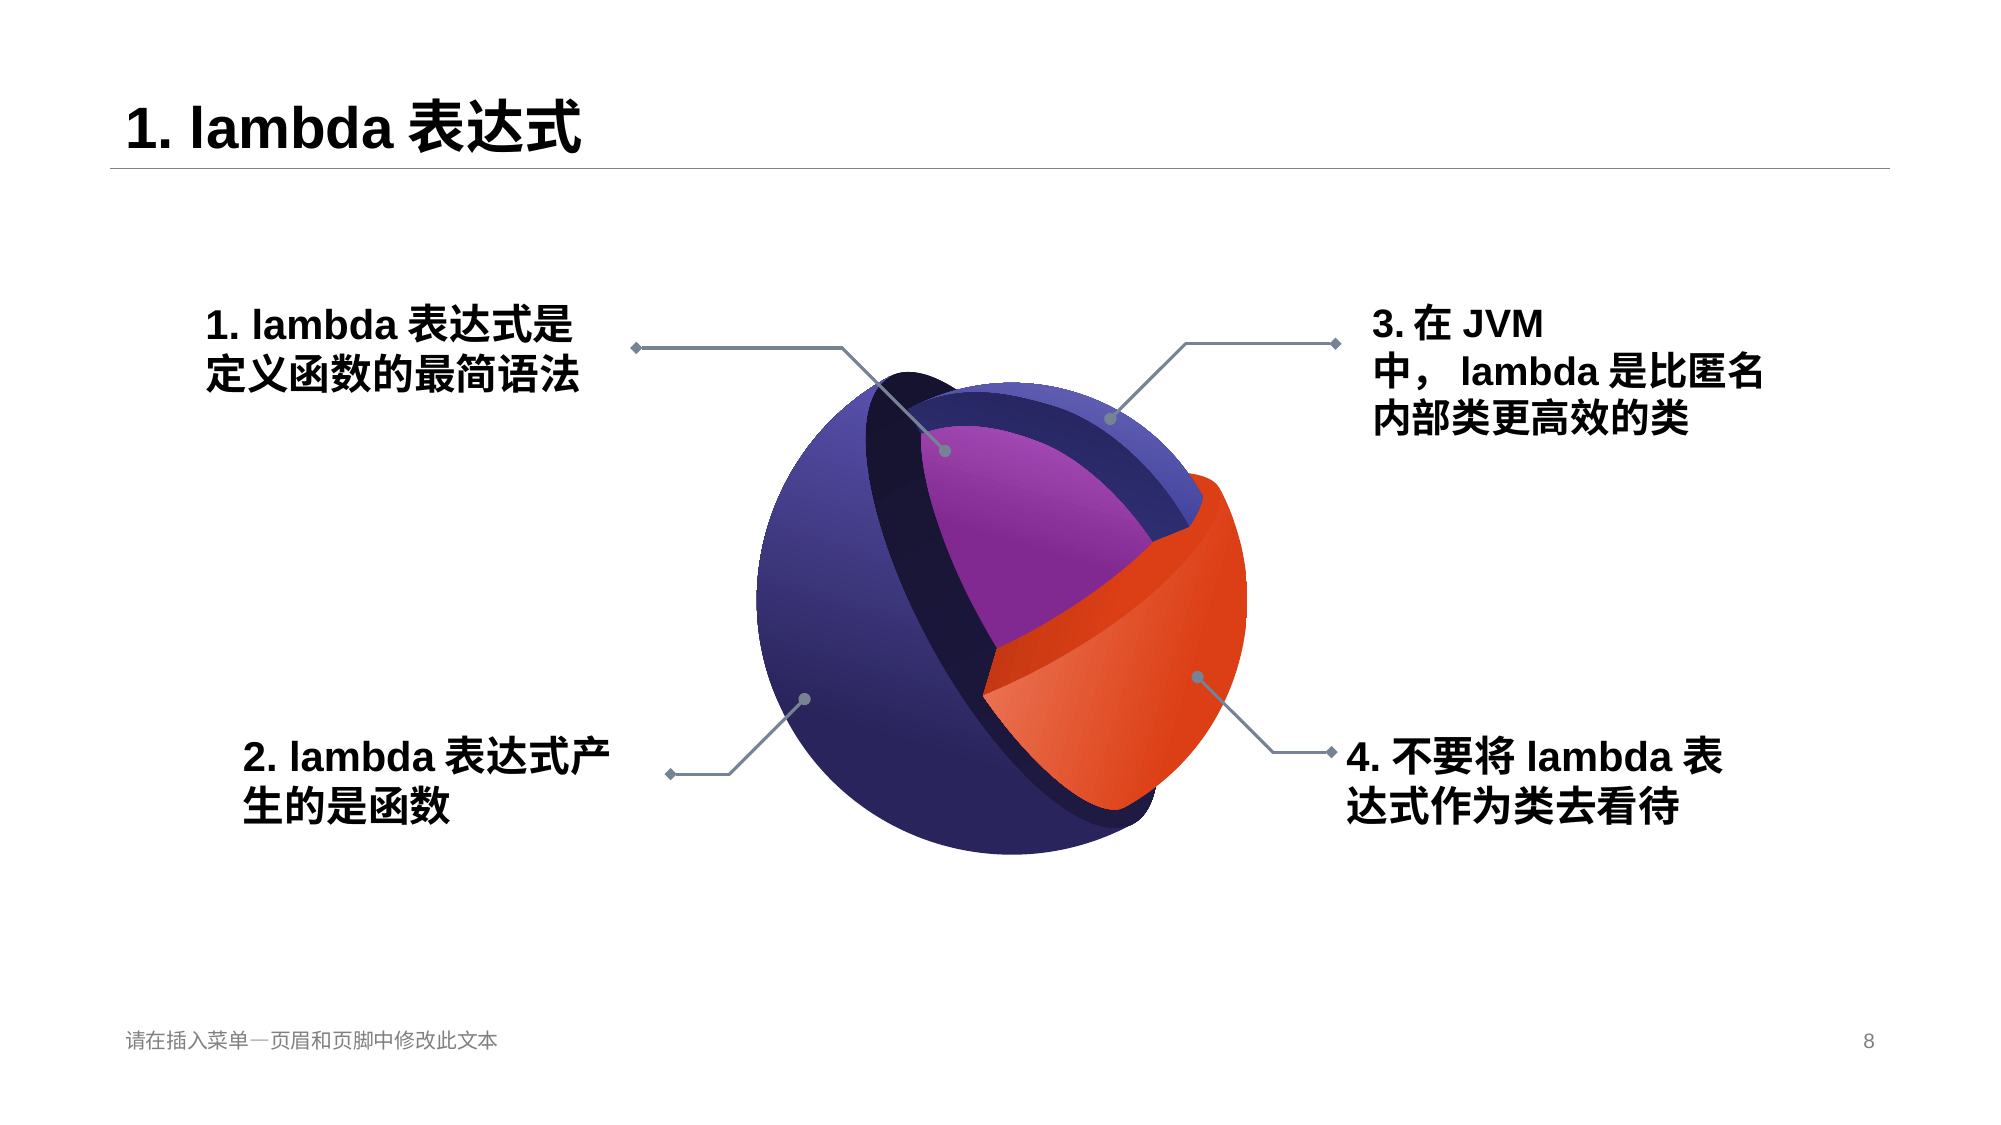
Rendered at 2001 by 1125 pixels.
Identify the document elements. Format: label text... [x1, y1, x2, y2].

title 1. lambda表达式 [109, 0, 1890, 169]
footer 请在插入菜单—页眉和页脚中修改此文本 [109, 1023, 790, 1058]
text_box 4.不要将lambda表达式作为类去看待 [1336, 721, 1762, 881]
slide_number 8 [1412, 1023, 1890, 1058]
text_box 3.在JVM中，lambda是比匿名内部类更高效的类 [1357, 290, 1788, 449]
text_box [190, 290, 1336, 916]
